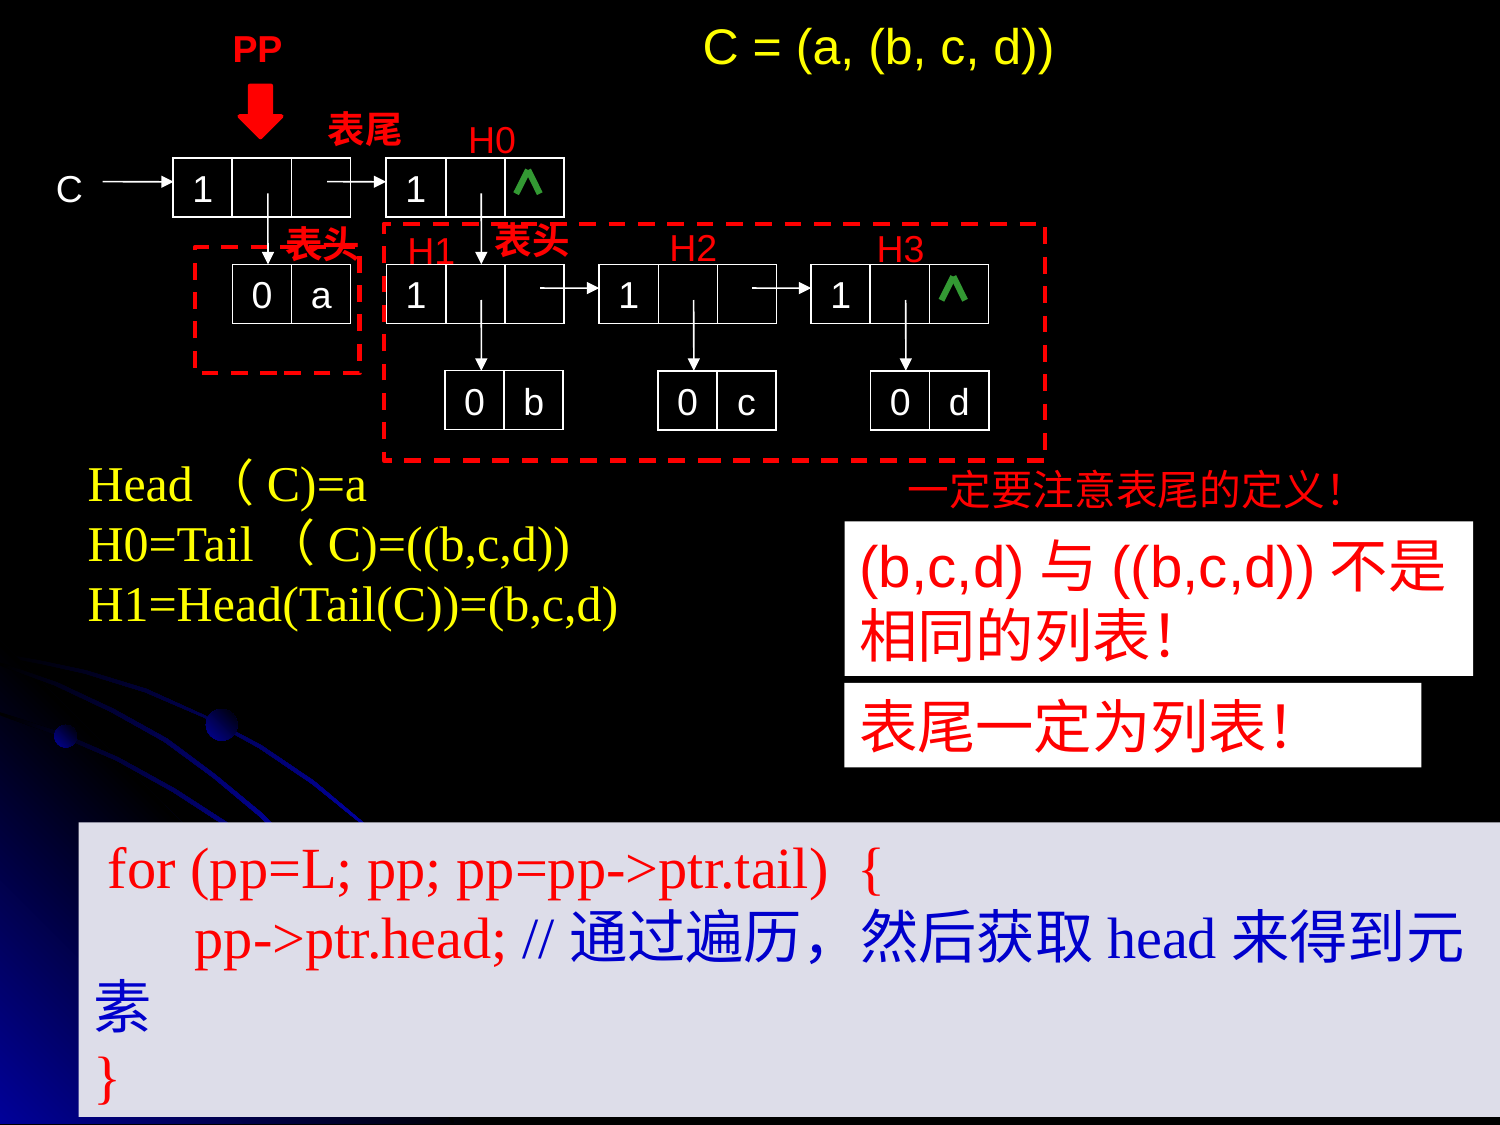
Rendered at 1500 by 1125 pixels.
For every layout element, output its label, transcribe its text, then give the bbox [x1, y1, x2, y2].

text_box [382, 222, 1047, 463]
text_box H3 [861, 217, 963, 223]
text_box [193, 245, 362, 375]
text_box [327, 175, 387, 188]
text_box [941, 276, 966, 301]
text_box 1 [386, 158, 445, 218]
text_box C = (a, (b, c, d)) [687, 7, 1071, 82]
text_box [102, 175, 174, 188]
text_box H2 [654, 216, 756, 223]
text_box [515, 169, 541, 194]
text_box Head（C)=a H0=Tail（C)=((b,c,d)) H1=Head(Tail(C))=(b,c,d) [72, 444, 892, 639]
text_box 表头 [270, 214, 389, 274]
text_box for (pp=L; pp; pp=pp->ptr.tail) { pp->ptr.head; //通过遍历，然后获取head来得到元素 } [78, 822, 1500, 1117]
text_box 一定要注意表尾的定义！ [892, 456, 1500, 522]
text_box H1 [392, 219, 493, 223]
text_box [232, 158, 291, 218]
text_box H0 [453, 108, 554, 169]
text_box [445, 158, 504, 218]
text_box [291, 158, 351, 214]
text_box [504, 158, 564, 209]
text_box 1 [173, 158, 232, 218]
text_box (b,c,d)与((b,c,d))不是相同的列表！ [844, 521, 1474, 676]
text_box [237, 83, 284, 140]
text_box 表尾 [312, 98, 432, 159]
text_box 表头 [479, 209, 599, 223]
text_box 表尾一定为列表！ [844, 682, 1422, 768]
text_box C [41, 157, 101, 218]
text_box PP [217, 17, 314, 78]
